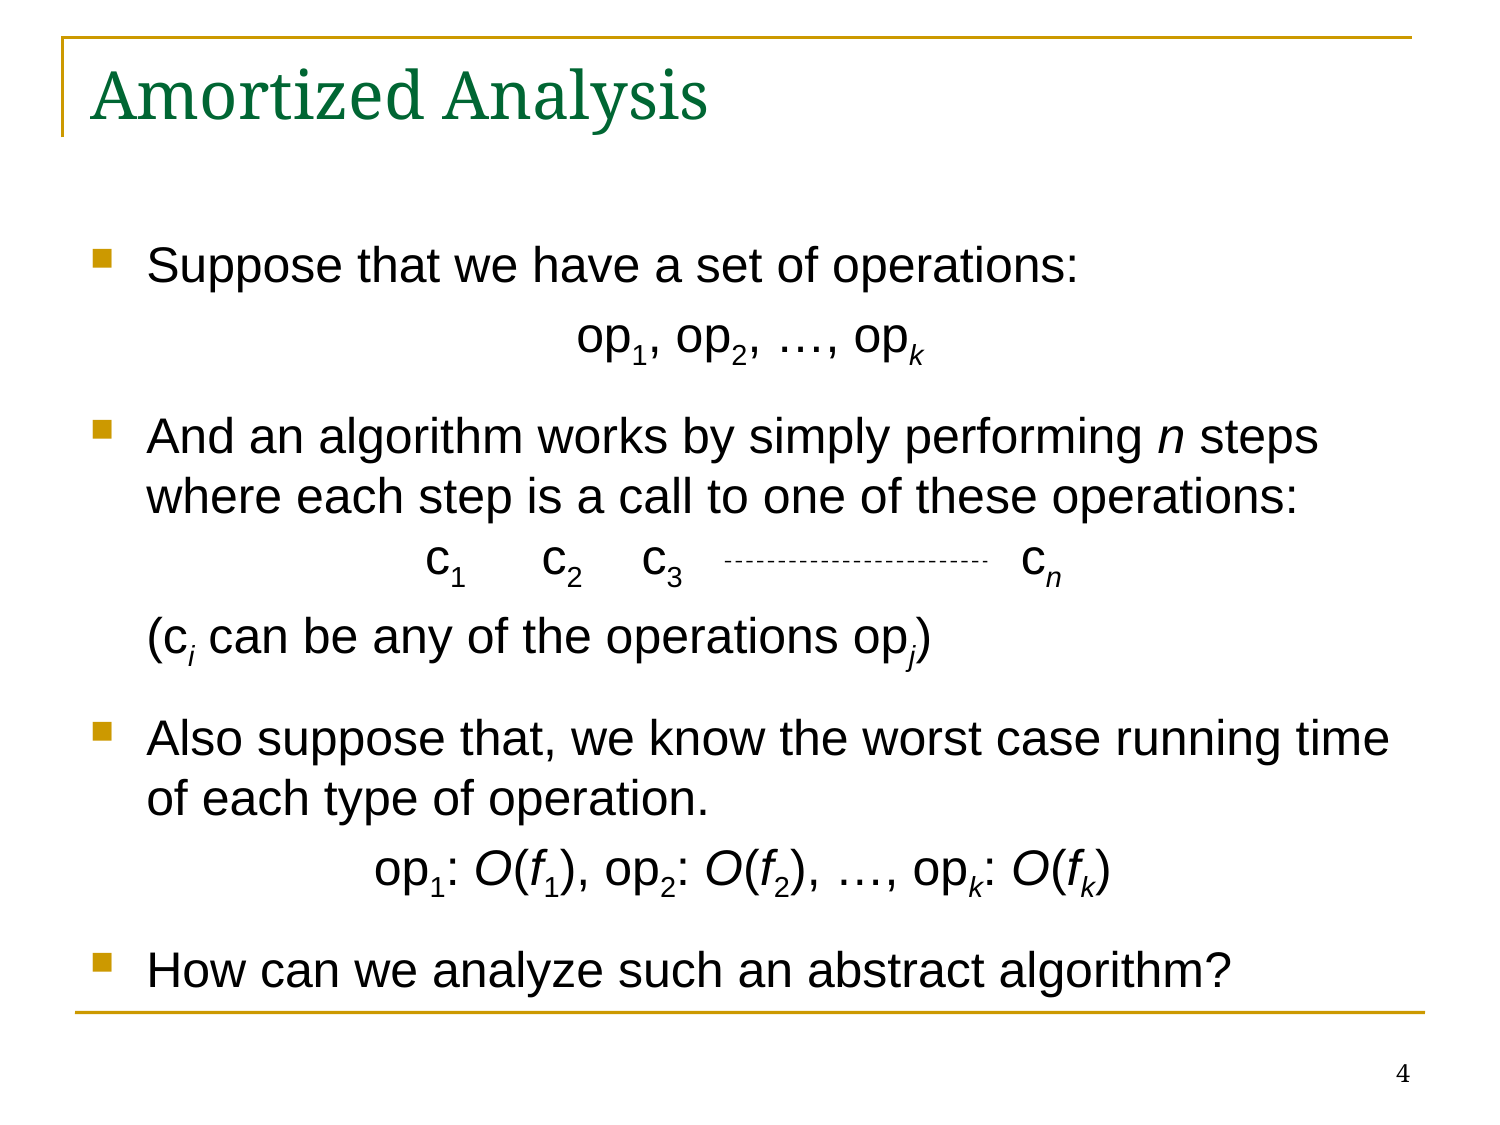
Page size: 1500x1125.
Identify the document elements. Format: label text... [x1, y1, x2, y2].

text_box cn [1006, 517, 1077, 601]
text_box c2 [526, 517, 598, 601]
text_box c3 [626, 517, 698, 601]
list Suppose that we have a set of operations: op1, op2, …, opk And an algorithm works by simply performing n steps where each step is a call to one of these operations: (ci can be any of the operations opj) Also suppose that, we know the worst case running time of each type of operation. op1: O(f1), op2: O(f2), …, opk: O(fk) How can we analyze such an abstract algorithm? [75, 224, 1425, 969]
slide_number 4 [1074, 1023, 1426, 1100]
text_box c1 [410, 517, 482, 601]
title Amortized Analysis [75, 45, 1425, 224]
